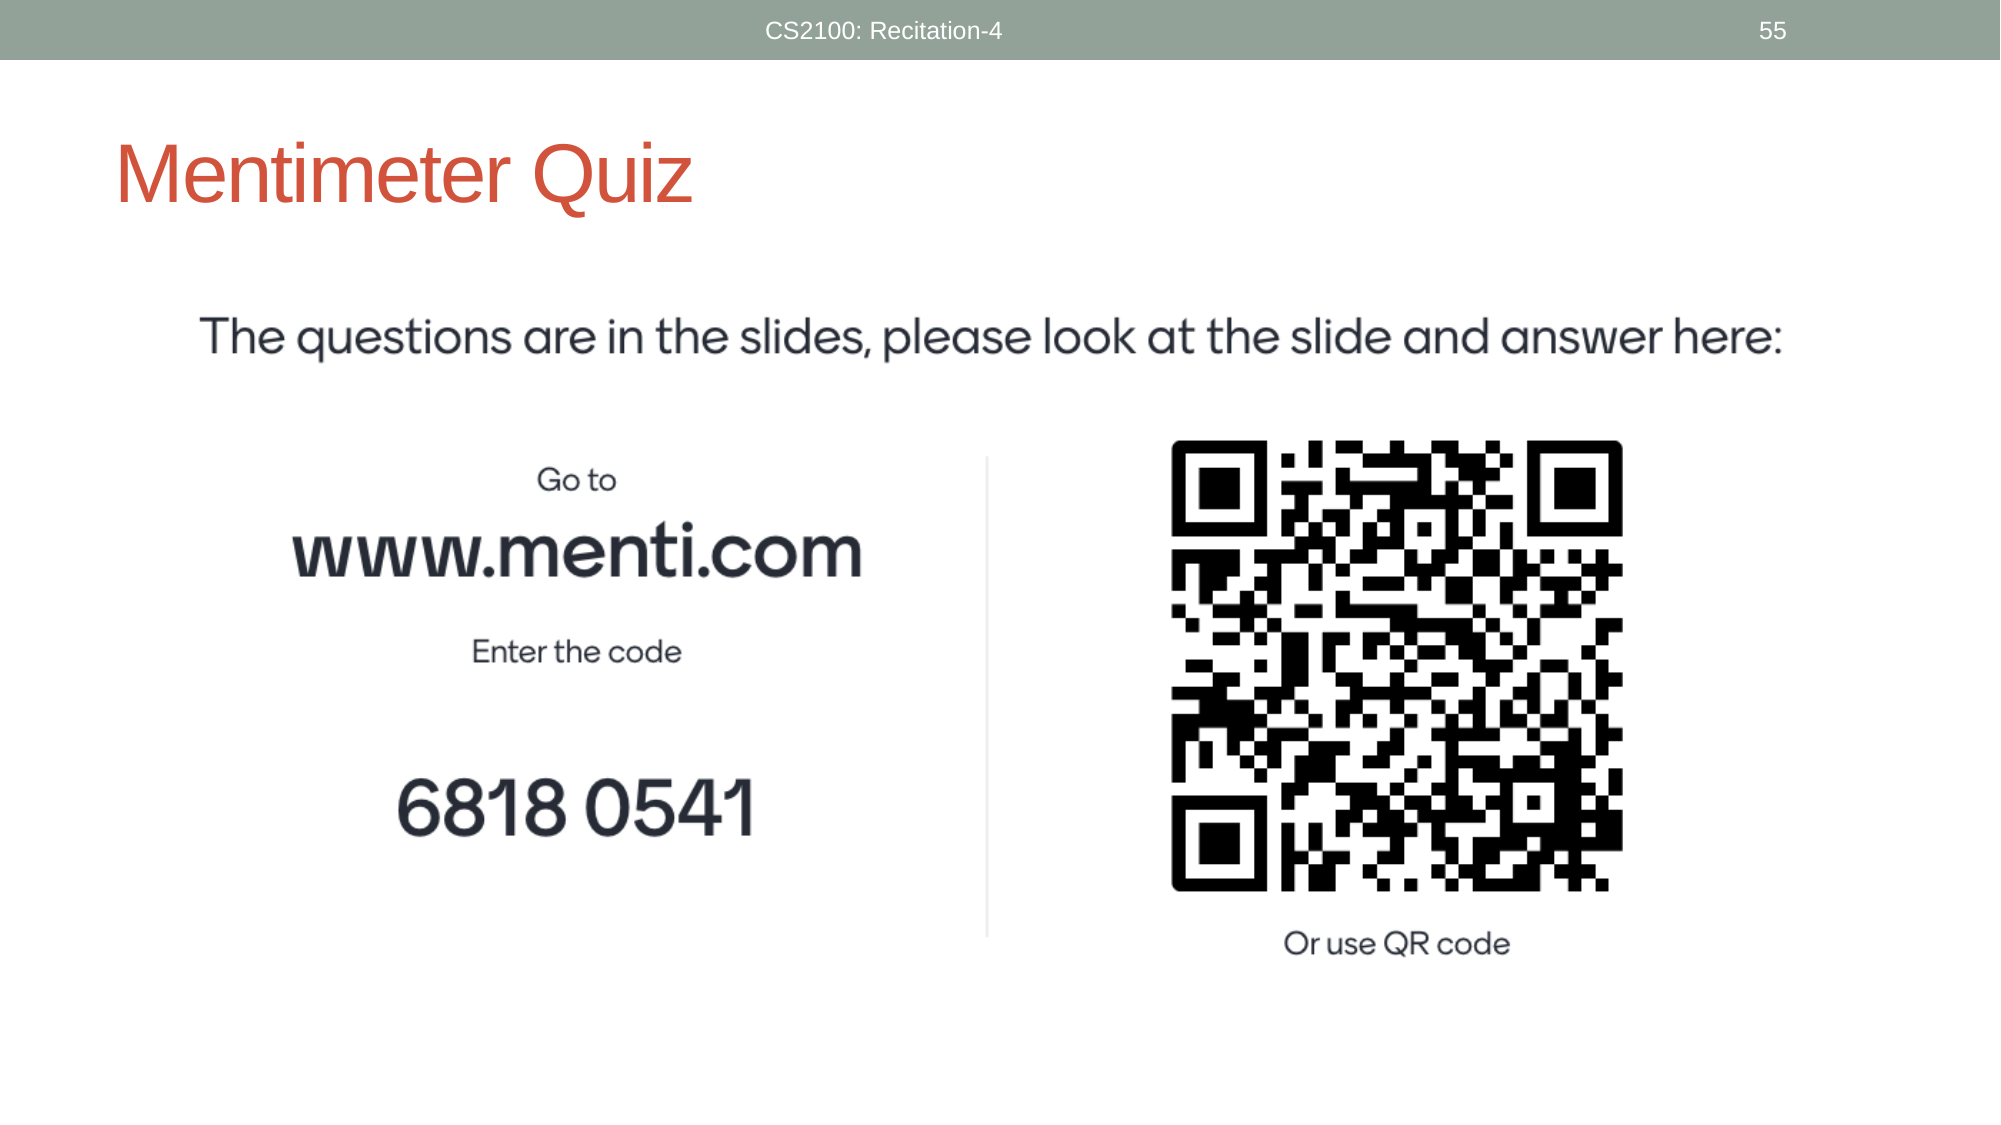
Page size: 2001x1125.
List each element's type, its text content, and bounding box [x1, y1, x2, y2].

title Mentimeter Quiz [99, 87, 1900, 250]
footer CS2100: Recitation-4 [750, 3, 1650, 57]
slide_number 55 [1744, 3, 1900, 57]
picture [173, 249, 1814, 1019]
